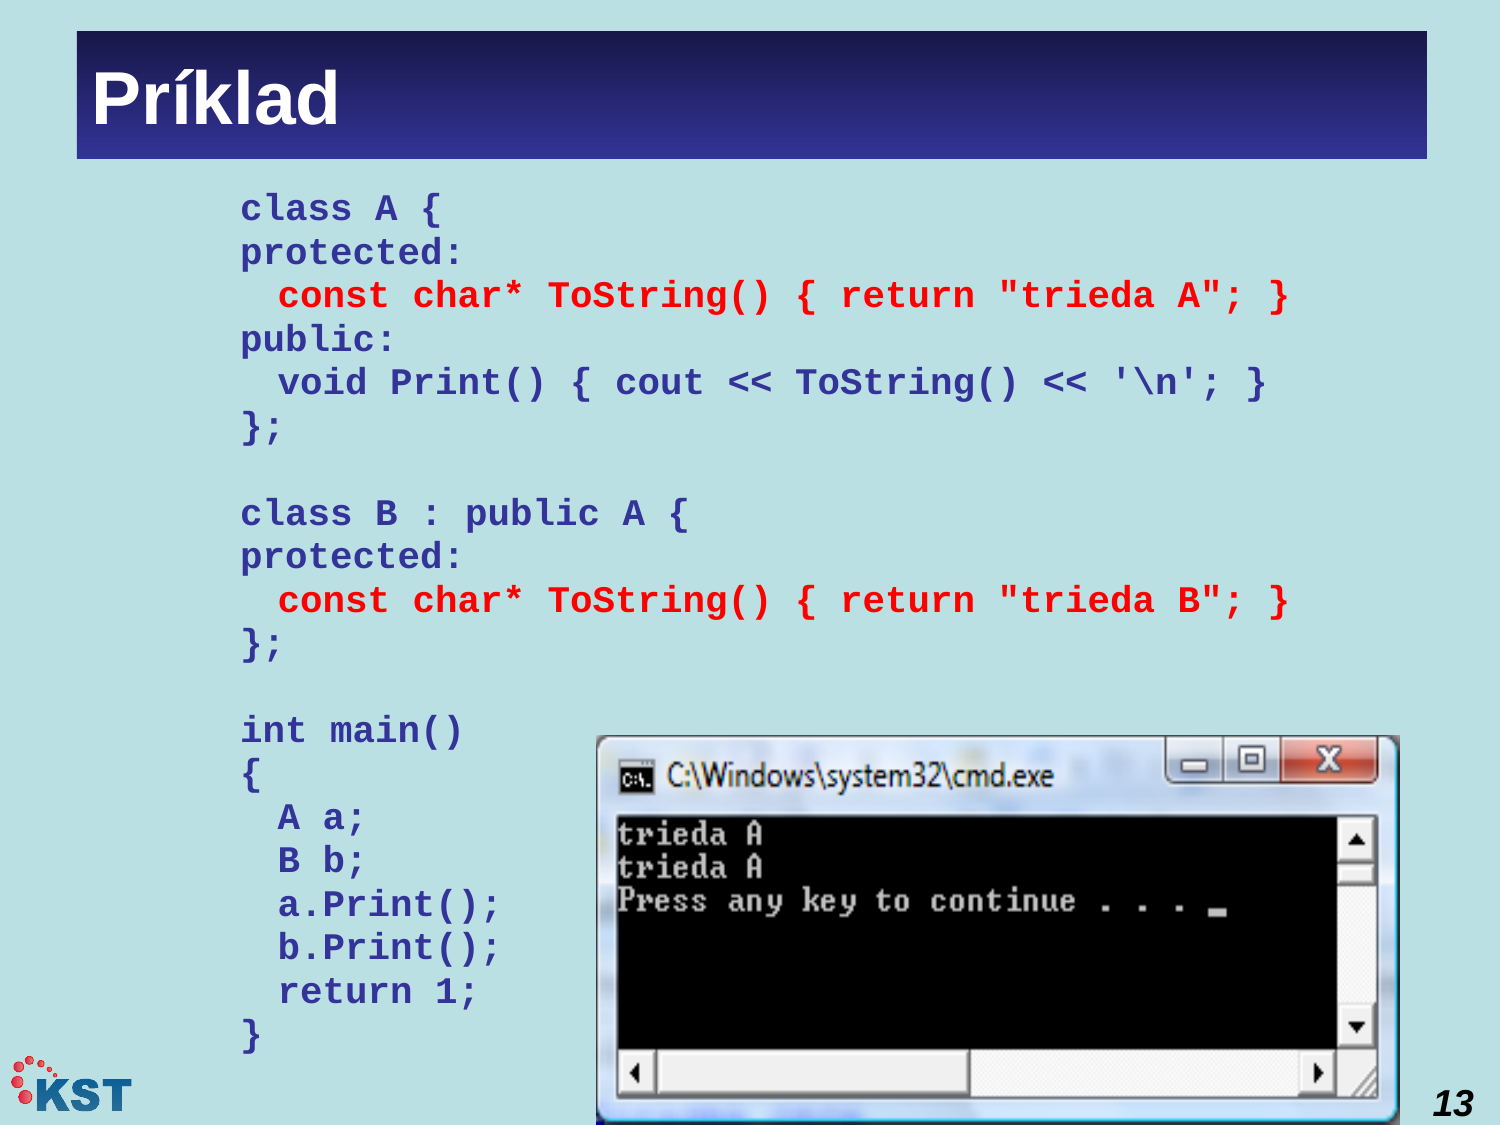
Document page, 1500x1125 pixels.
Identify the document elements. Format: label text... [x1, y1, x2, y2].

title Príklad [76, 30, 1428, 159]
text_box 13 [1417, 1071, 1498, 1119]
list class A { protected: const char* ToString() { return "trieda A"; } public: void Print() { cout << ToString() << '\n'; } }; class B : public A { protected: const char* ToString() { return "trieda B"; } }; int main() { A a; B b; a.Print(); b.Print(); return 1; } [75, 184, 1425, 1125]
picture [11, 1056, 134, 1116]
picture [596, 734, 1400, 1125]
